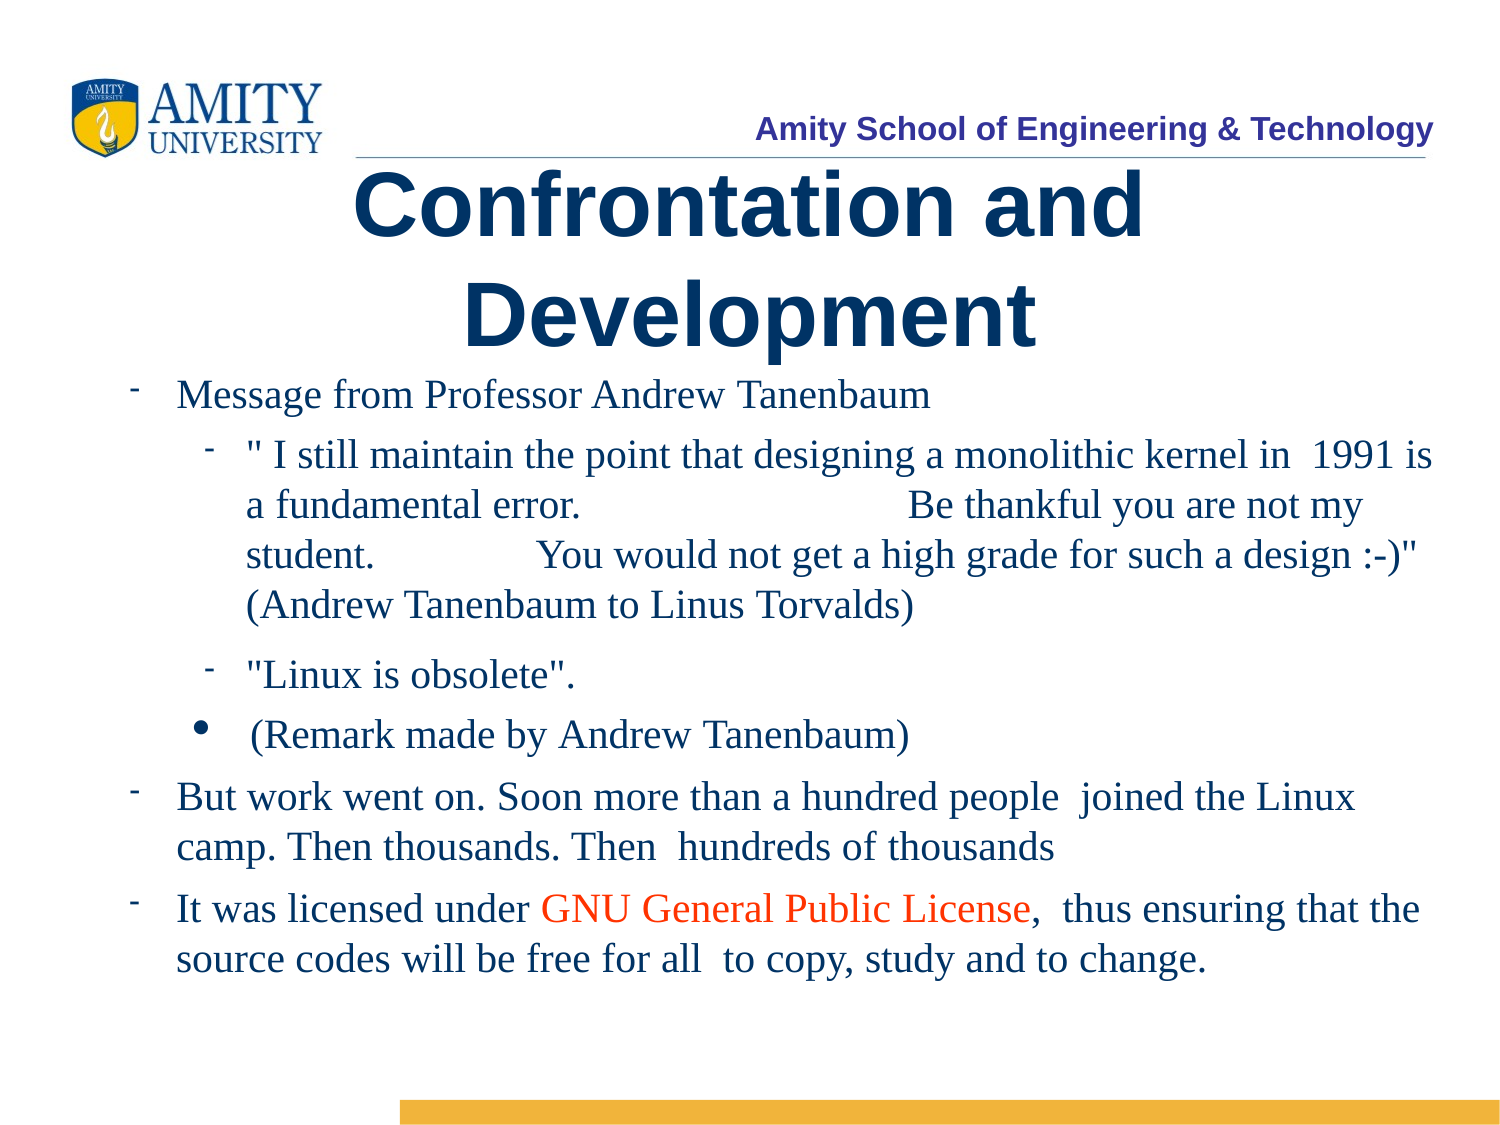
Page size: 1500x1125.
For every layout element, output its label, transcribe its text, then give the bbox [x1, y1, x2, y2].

picture [785, 126, 791, 137]
picture [763, 122, 769, 131]
picture [1095, 126, 1102, 137]
picture [1064, 125, 1071, 137]
picture [795, 126, 801, 137]
picture [1312, 126, 1319, 137]
picture [923, 125, 931, 137]
picture [903, 126, 910, 137]
picture [1332, 126, 1339, 137]
picture [0, 0, 1500, 188]
picture [1045, 126, 1052, 137]
picture [1381, 125, 1389, 137]
picture [981, 125, 989, 137]
text_box Confrontation and Development [75, 137, 1425, 325]
picture [1174, 126, 1181, 137]
picture [1223, 130, 1229, 137]
picture [1193, 125, 1200, 137]
picture [1401, 125, 1408, 137]
picture [1351, 125, 1359, 137]
picture [943, 125, 951, 137]
text_box Message from Professor Andrew Tanenbaum " I still maintain the point that designing a monolithic kernel in 1991 is a fundamental error. Be thankful you are not my student. You would not get a high grade for such a design :-)" (Andrew Tanenbaum to Linus Torvalds) "Linux is obsolete". (Remark made by Andrew Tanenbaum) But work went on. Soon more than a hundred people joined the Linux camp. Then thousands. Then hundreds of thousands It was licensed under GNU General Public License, thus ensuring that the source codes will be free for all to copy, study and to change. [112, 299, 1463, 1043]
